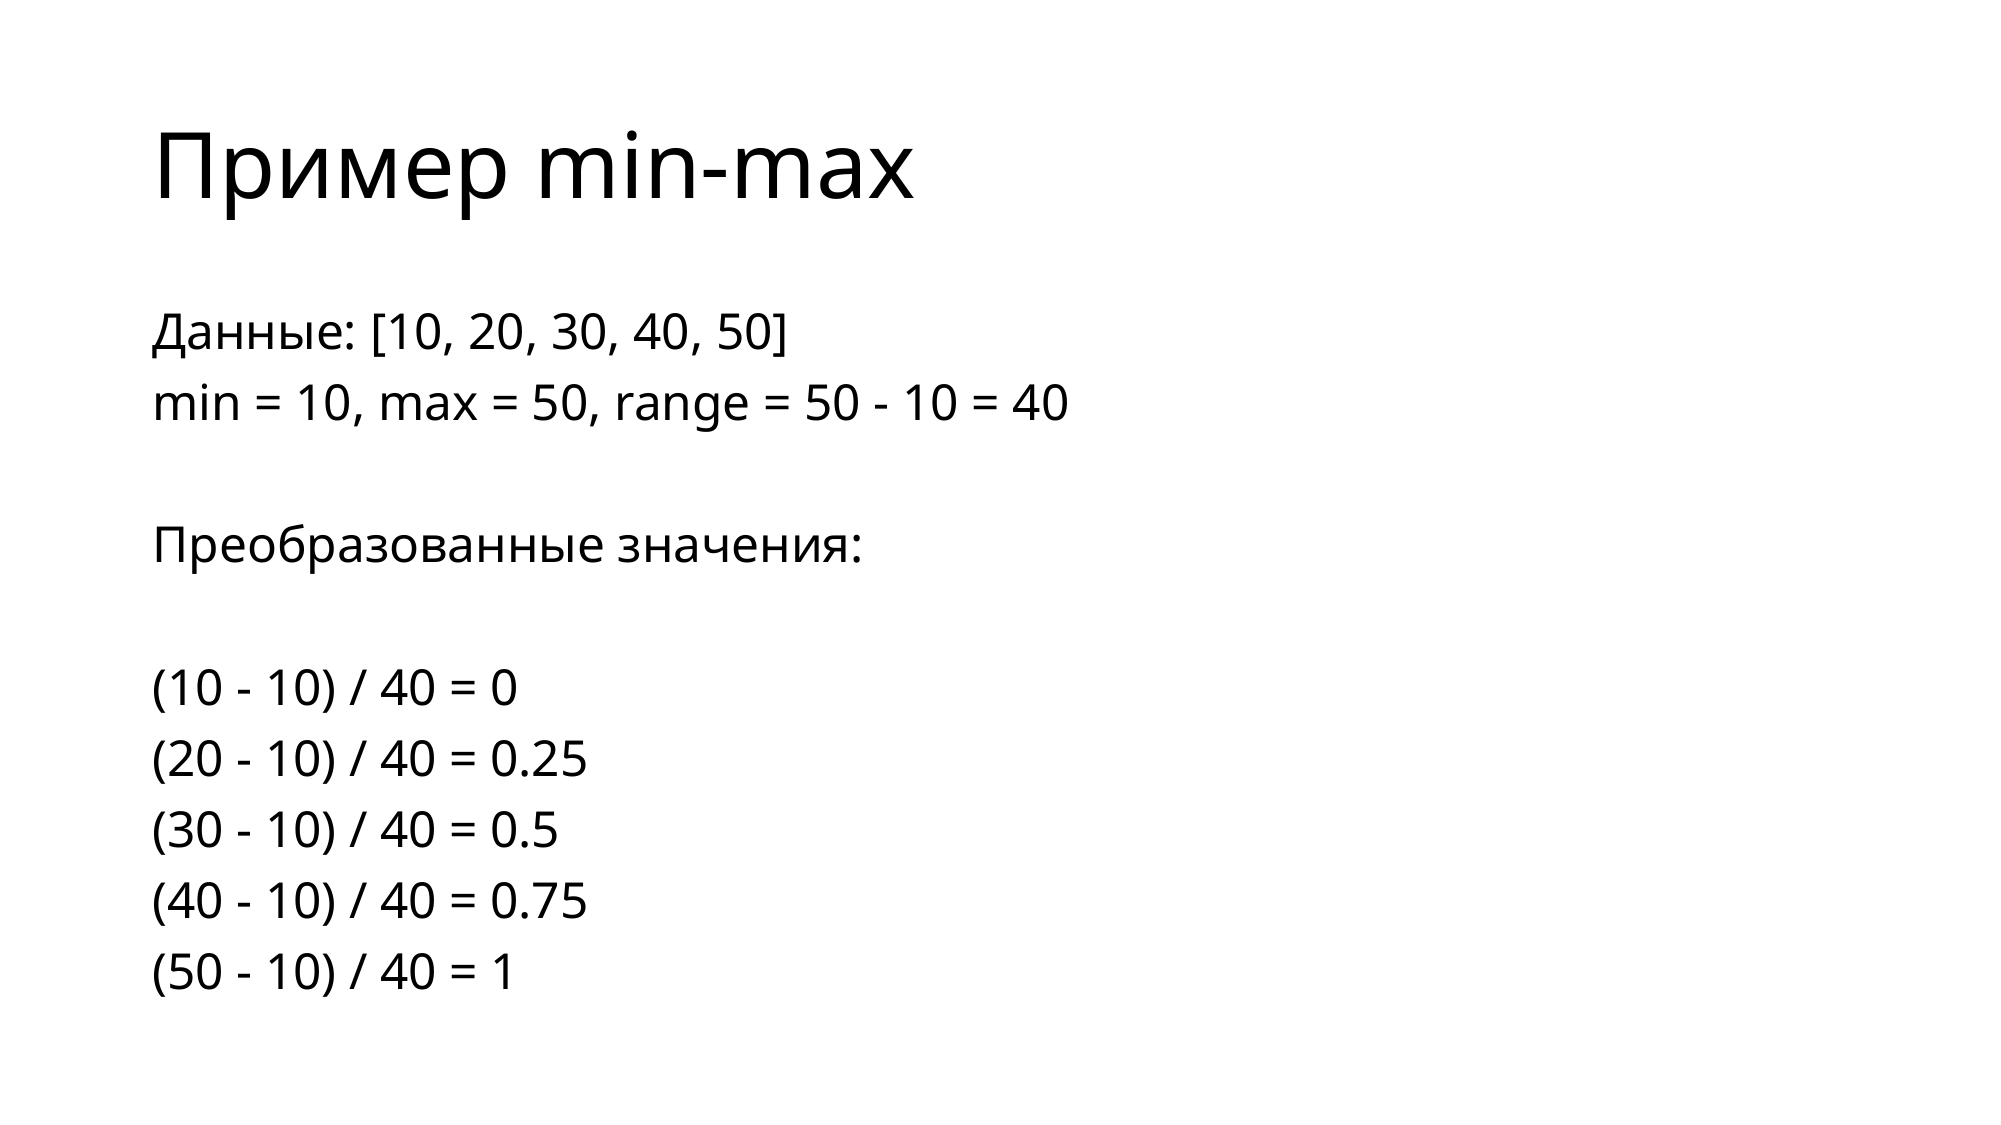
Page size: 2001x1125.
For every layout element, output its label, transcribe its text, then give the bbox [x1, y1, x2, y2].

list Данные: [10, 20, 30, 40, 50] min = 10, max = 50, range = 50 - 10 = 40 Преобразованные значения: (10 - 10) / 40 = 0 (20 - 10) / 40 = 0.25 (30 - 10) / 40 = 0.5 (40 - 10) / 40 = 0.75 (50 - 10) / 40 = 1 [137, 299, 1863, 1014]
title Пример min-max [137, 59, 1863, 278]
